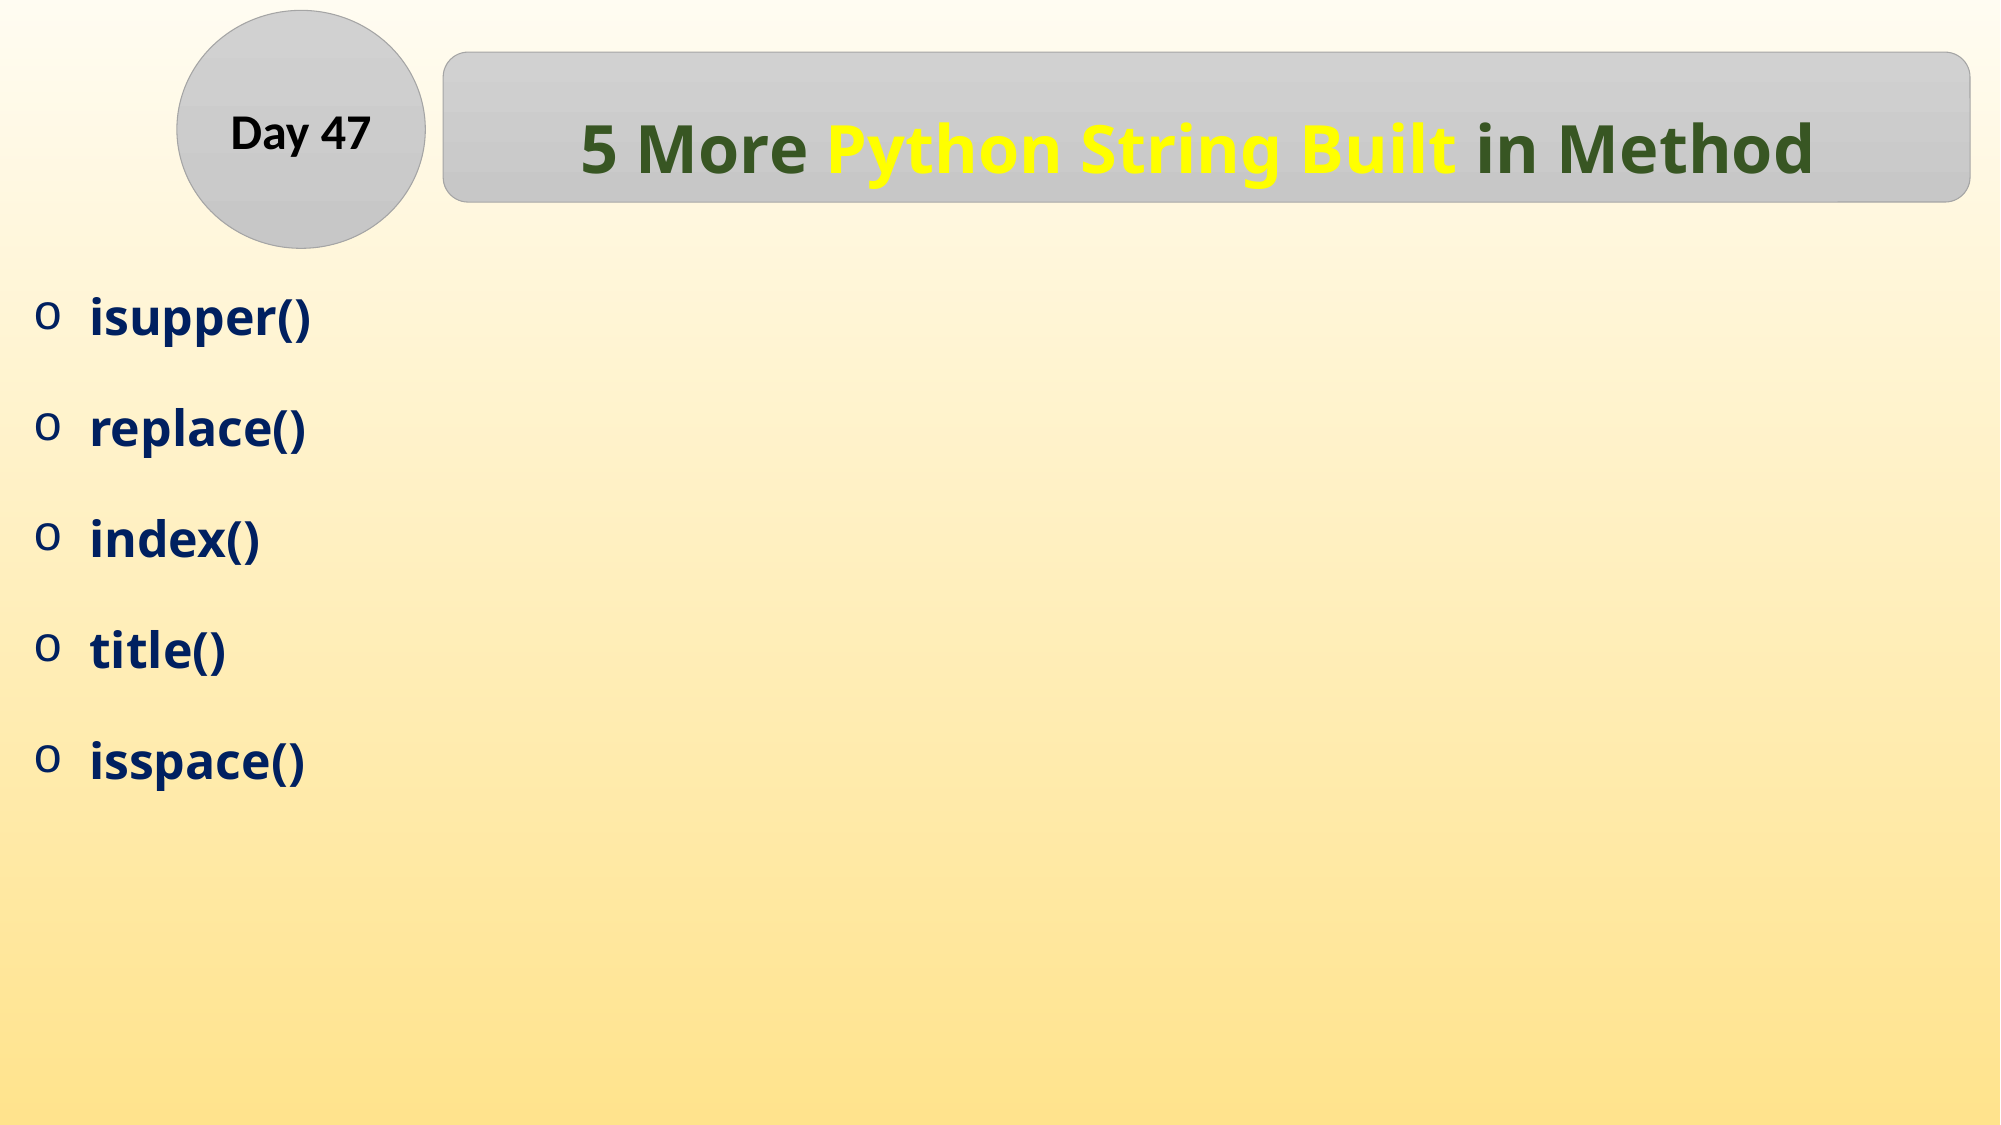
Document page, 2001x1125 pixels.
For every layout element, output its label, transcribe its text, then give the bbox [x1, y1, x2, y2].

text_box 5 More Python String Built in Method [442, 51, 1971, 203]
list isupper() replace() index() title() isspace() [17, 248, 1848, 1090]
text_box Day 47 [176, 9, 426, 249]
